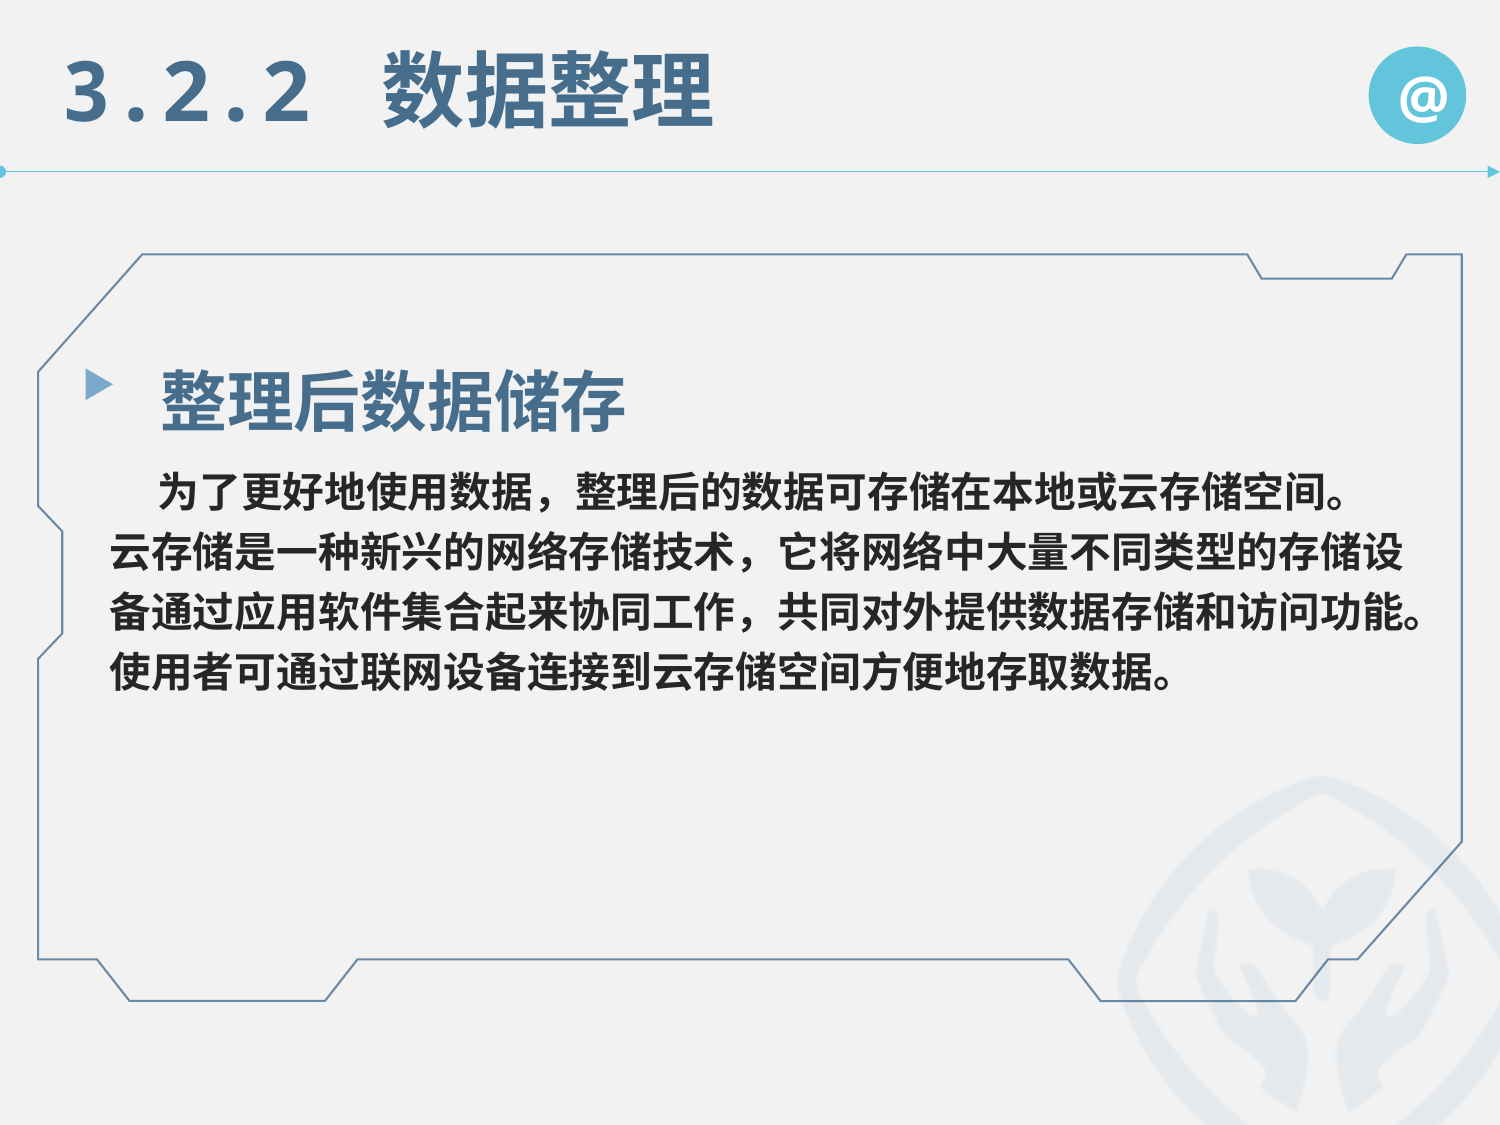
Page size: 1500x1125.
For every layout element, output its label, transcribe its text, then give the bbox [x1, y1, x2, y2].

picture [1117, 776, 1500, 1125]
text_box 3.2.2 数据整理 [46, 30, 1083, 145]
text_box [37, 253, 1463, 1003]
text_box @ [1368, 46, 1467, 145]
